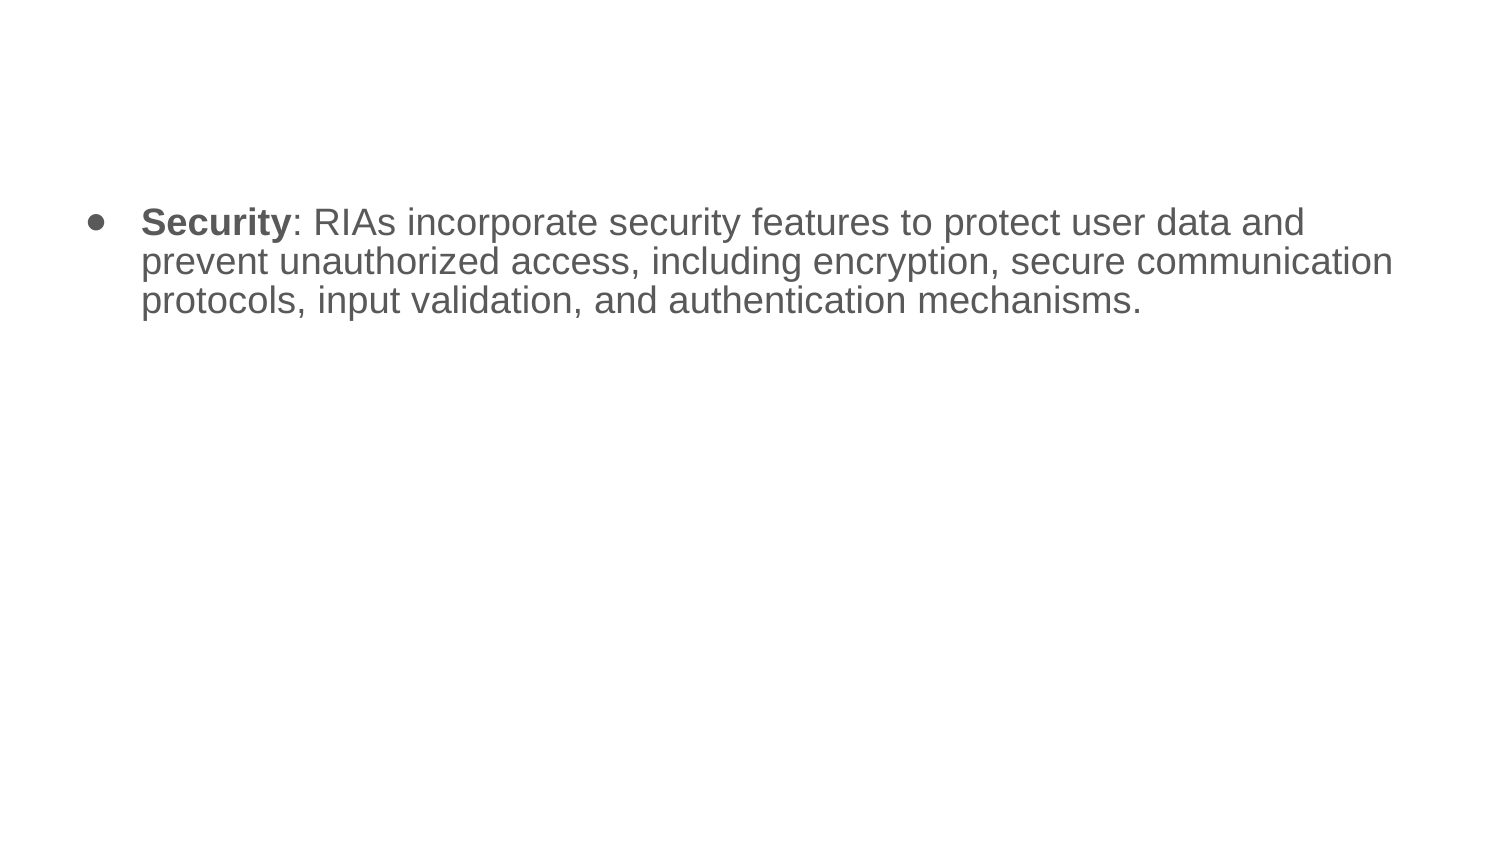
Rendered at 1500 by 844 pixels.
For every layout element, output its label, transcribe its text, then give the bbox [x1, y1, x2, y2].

list Security: RIAs incorporate security features to protect user data and prevent unauthorized access, including encryption, secure communication protocols, input validation, and authentication mechanisms. [51, 189, 1449, 750]
